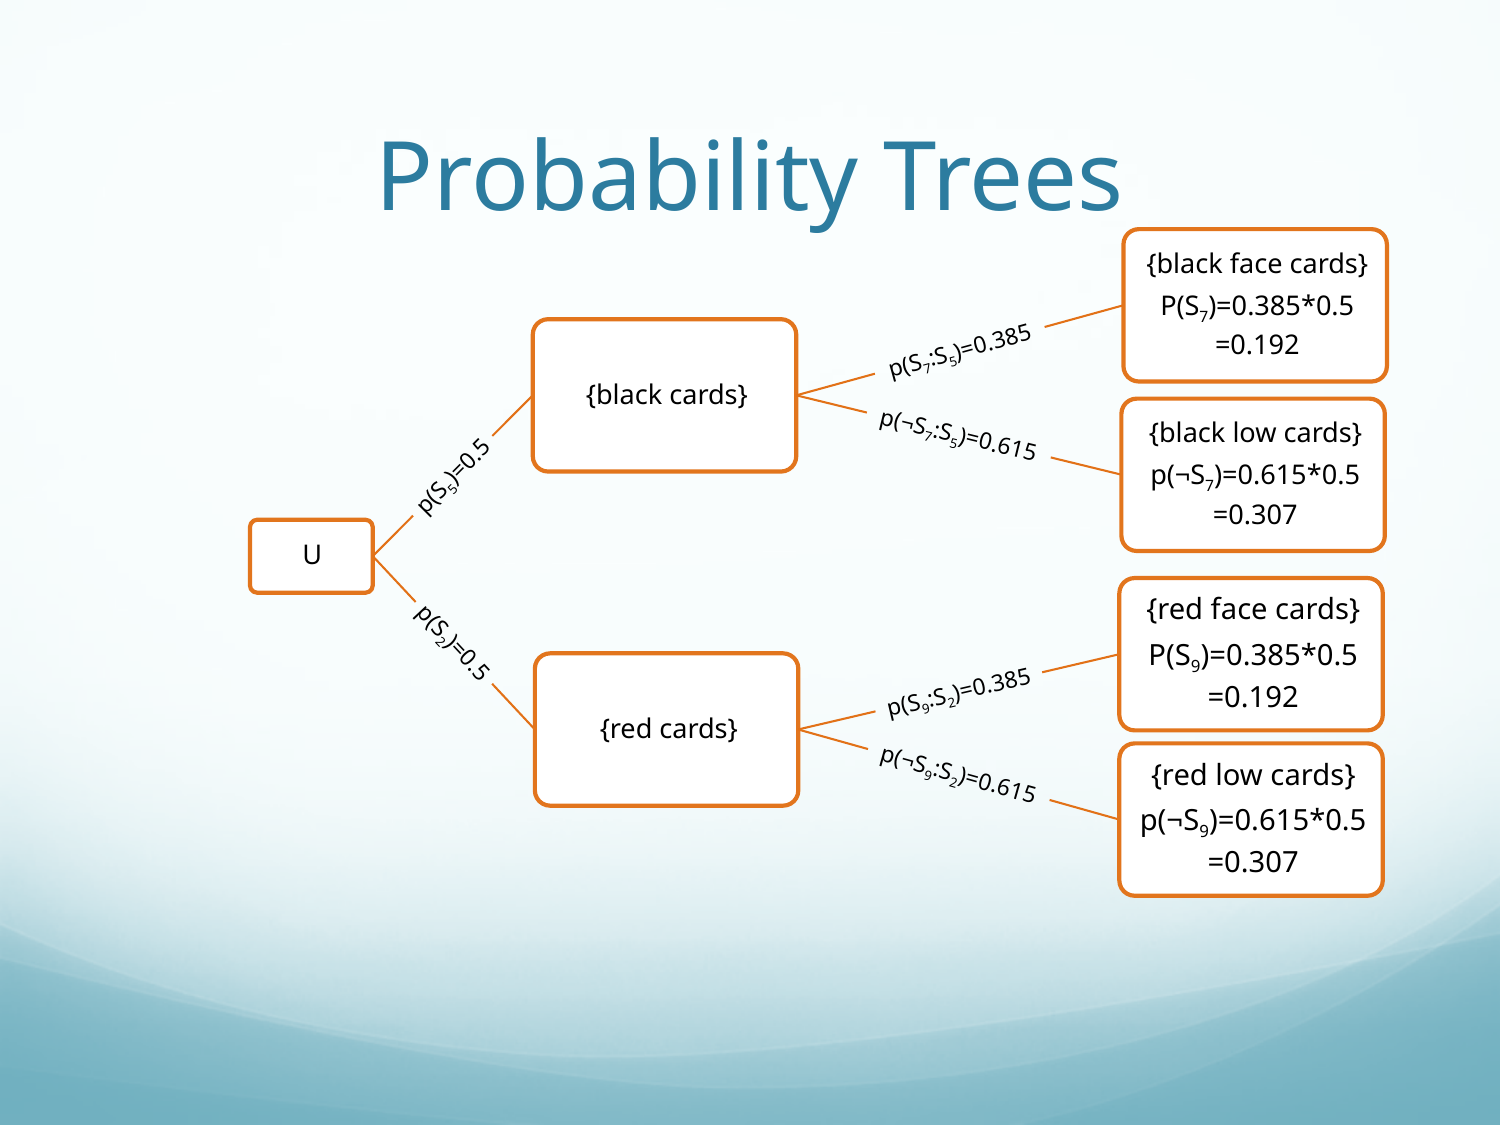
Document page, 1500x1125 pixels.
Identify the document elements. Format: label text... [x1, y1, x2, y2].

list [90, 262, 1410, 975]
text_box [249, 228, 1410, 897]
title Probability Trees [90, 17, 1410, 237]
